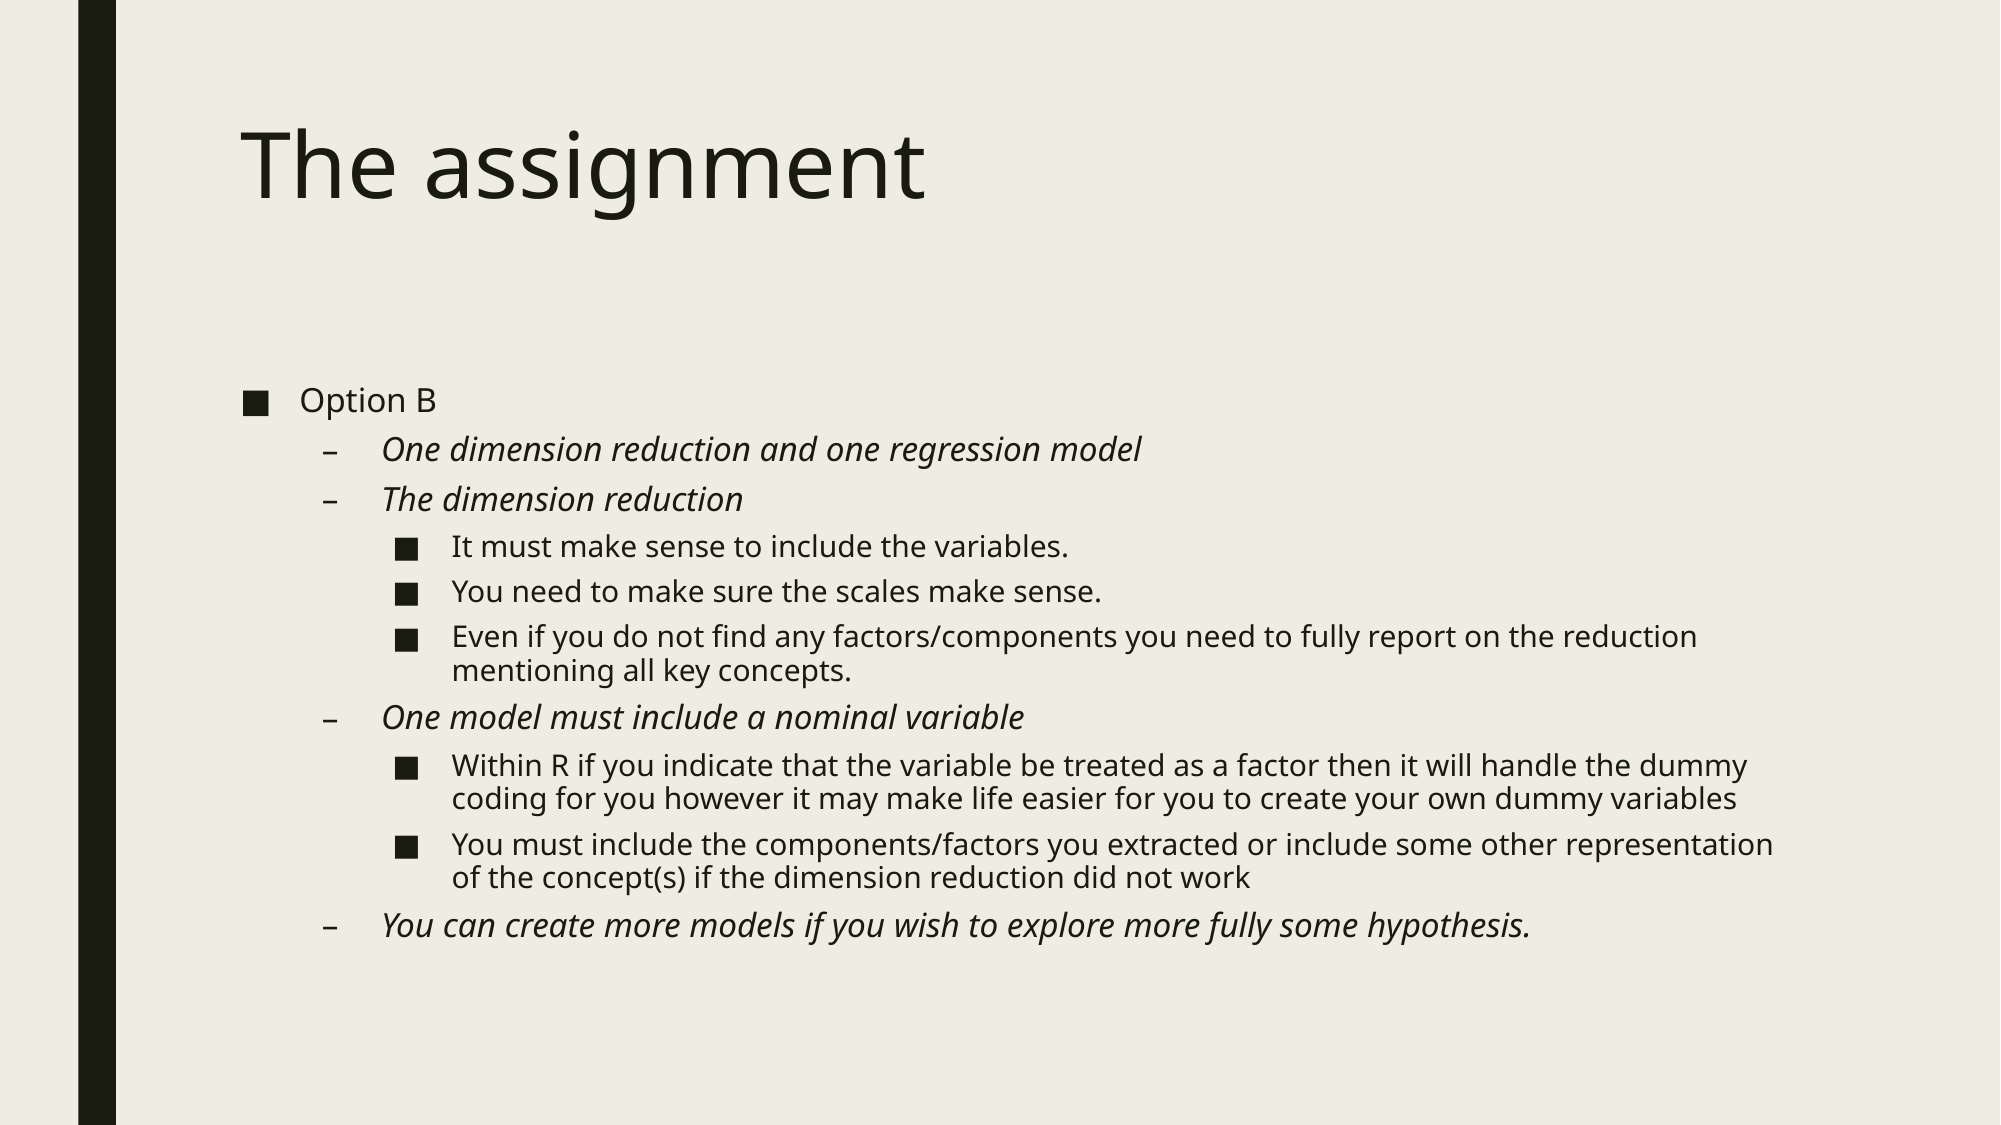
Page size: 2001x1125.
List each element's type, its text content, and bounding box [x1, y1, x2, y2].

list Option B One dimension reduction and one regression model The dimension reduction It must make sense to include the variables. You need to make sure the scales make sense. Even if you do not find any factors/components you need to fully report on the reduction mentioning all key concepts. One model must include a nominal variable Within R if you indicate that the variable be treated as a factor then it will handle the dummy coding for you however it may make life easier for you to create your own dummy variables You must include the components/factors you extracted or include some other representation of the concept(s) if the dimension reduction did not work You can create more models if you wish to explore more fully some hypothesis. [225, 375, 1800, 963]
title The assignment [225, 112, 1800, 357]
